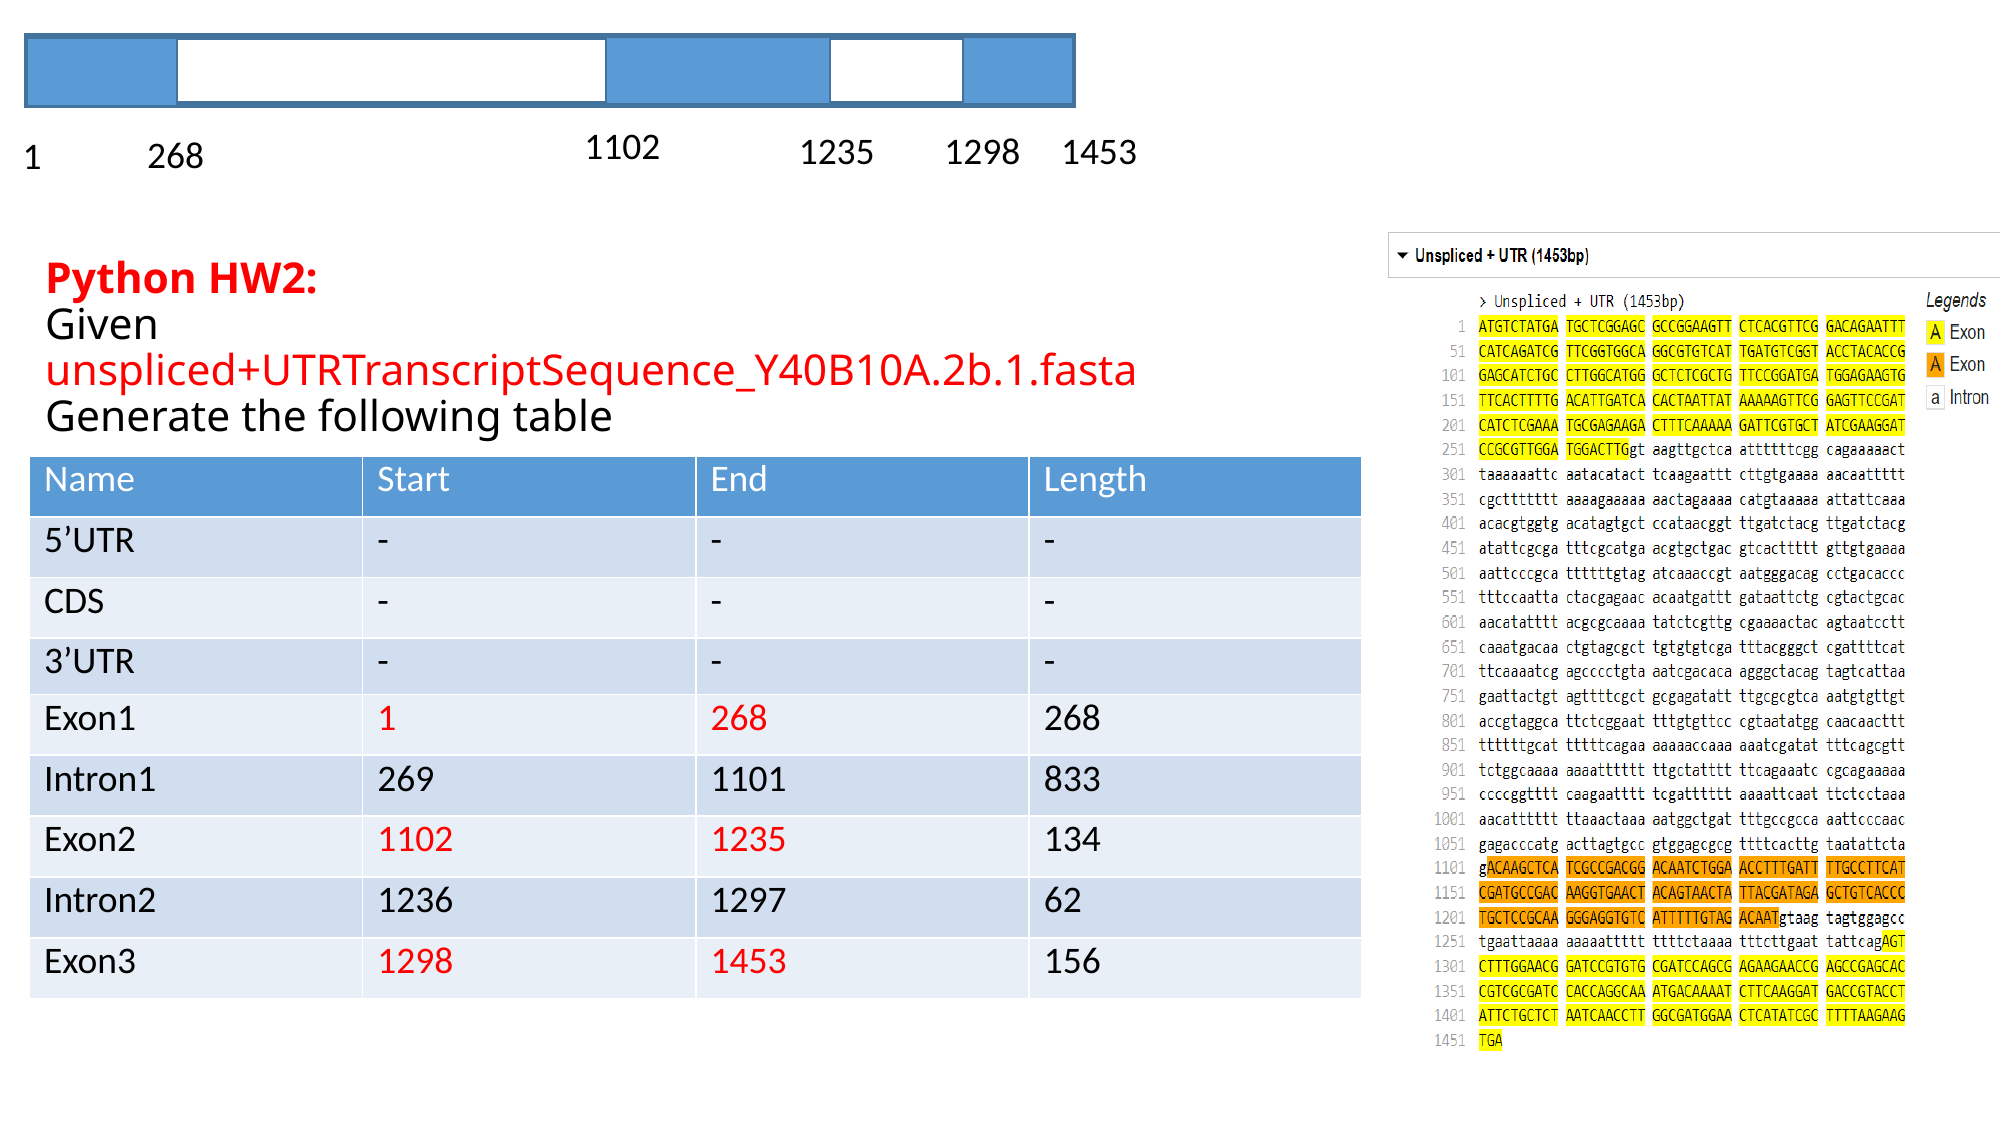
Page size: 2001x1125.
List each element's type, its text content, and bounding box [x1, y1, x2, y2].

table_header Name [30, 457, 362, 516]
table_cell 1453 [697, 939, 1028, 998]
table_cell Exon1 [30, 695, 362, 754]
table_cell 134 [1030, 817, 1361, 876]
title Python HW2: Given unspliced+UTRTranscriptSequence_Y40B10A.2b.1.fasta Generate the following table [30, 248, 1384, 450]
text_box [605, 36, 831, 106]
table_cell Intron2 [30, 878, 362, 937]
table_cell 1235 [697, 817, 1028, 876]
table_cell 1101 [697, 756, 1028, 815]
table_cell Exon2 [30, 817, 362, 876]
table_cell Exon3 [30, 939, 362, 998]
table_cell - [363, 518, 695, 577]
table_cell - [697, 639, 1028, 694]
text_box 1 [7, 124, 133, 185]
table_cell 156 [1030, 939, 1361, 998]
table_cell 1297 [697, 878, 1028, 937]
table_cell 833 [1030, 756, 1361, 815]
table_cell 268 [1030, 695, 1361, 754]
table_cell - [1030, 578, 1361, 637]
table_cell - [363, 639, 695, 694]
table_cell - [1030, 639, 1361, 694]
table_cell - [363, 578, 695, 637]
text_box 1298 [929, 119, 1046, 180]
table_cell 5’UTR [30, 518, 362, 577]
text_box 1102 [569, 114, 694, 175]
text_box 268 [132, 123, 257, 184]
table_header Length [1030, 457, 1361, 516]
text_box [26, 36, 605, 106]
table_cell - [697, 518, 1028, 577]
table_cell 1 [363, 695, 695, 754]
table_cell - [697, 578, 1028, 637]
text_box [962, 36, 1074, 106]
picture [1384, 227, 2000, 1081]
text_box 1453 [1046, 119, 1171, 180]
text_box 1235 [784, 119, 909, 179]
table_cell 3’UTR [30, 639, 362, 694]
table_cell 269 [363, 756, 695, 815]
table_cell 62 [1030, 878, 1361, 937]
text_box [26, 37, 178, 107]
table_header Start [363, 457, 695, 516]
table_header End [697, 457, 1028, 516]
table_cell 268 [697, 695, 1028, 754]
table_cell CDS [30, 578, 362, 637]
table_cell Intron1 [30, 756, 362, 815]
text_box [831, 36, 962, 106]
table_cell 1236 [363, 878, 695, 937]
table_cell 1298 [363, 939, 695, 998]
table_cell 1102 [363, 817, 695, 876]
table_cell - [1030, 518, 1361, 577]
